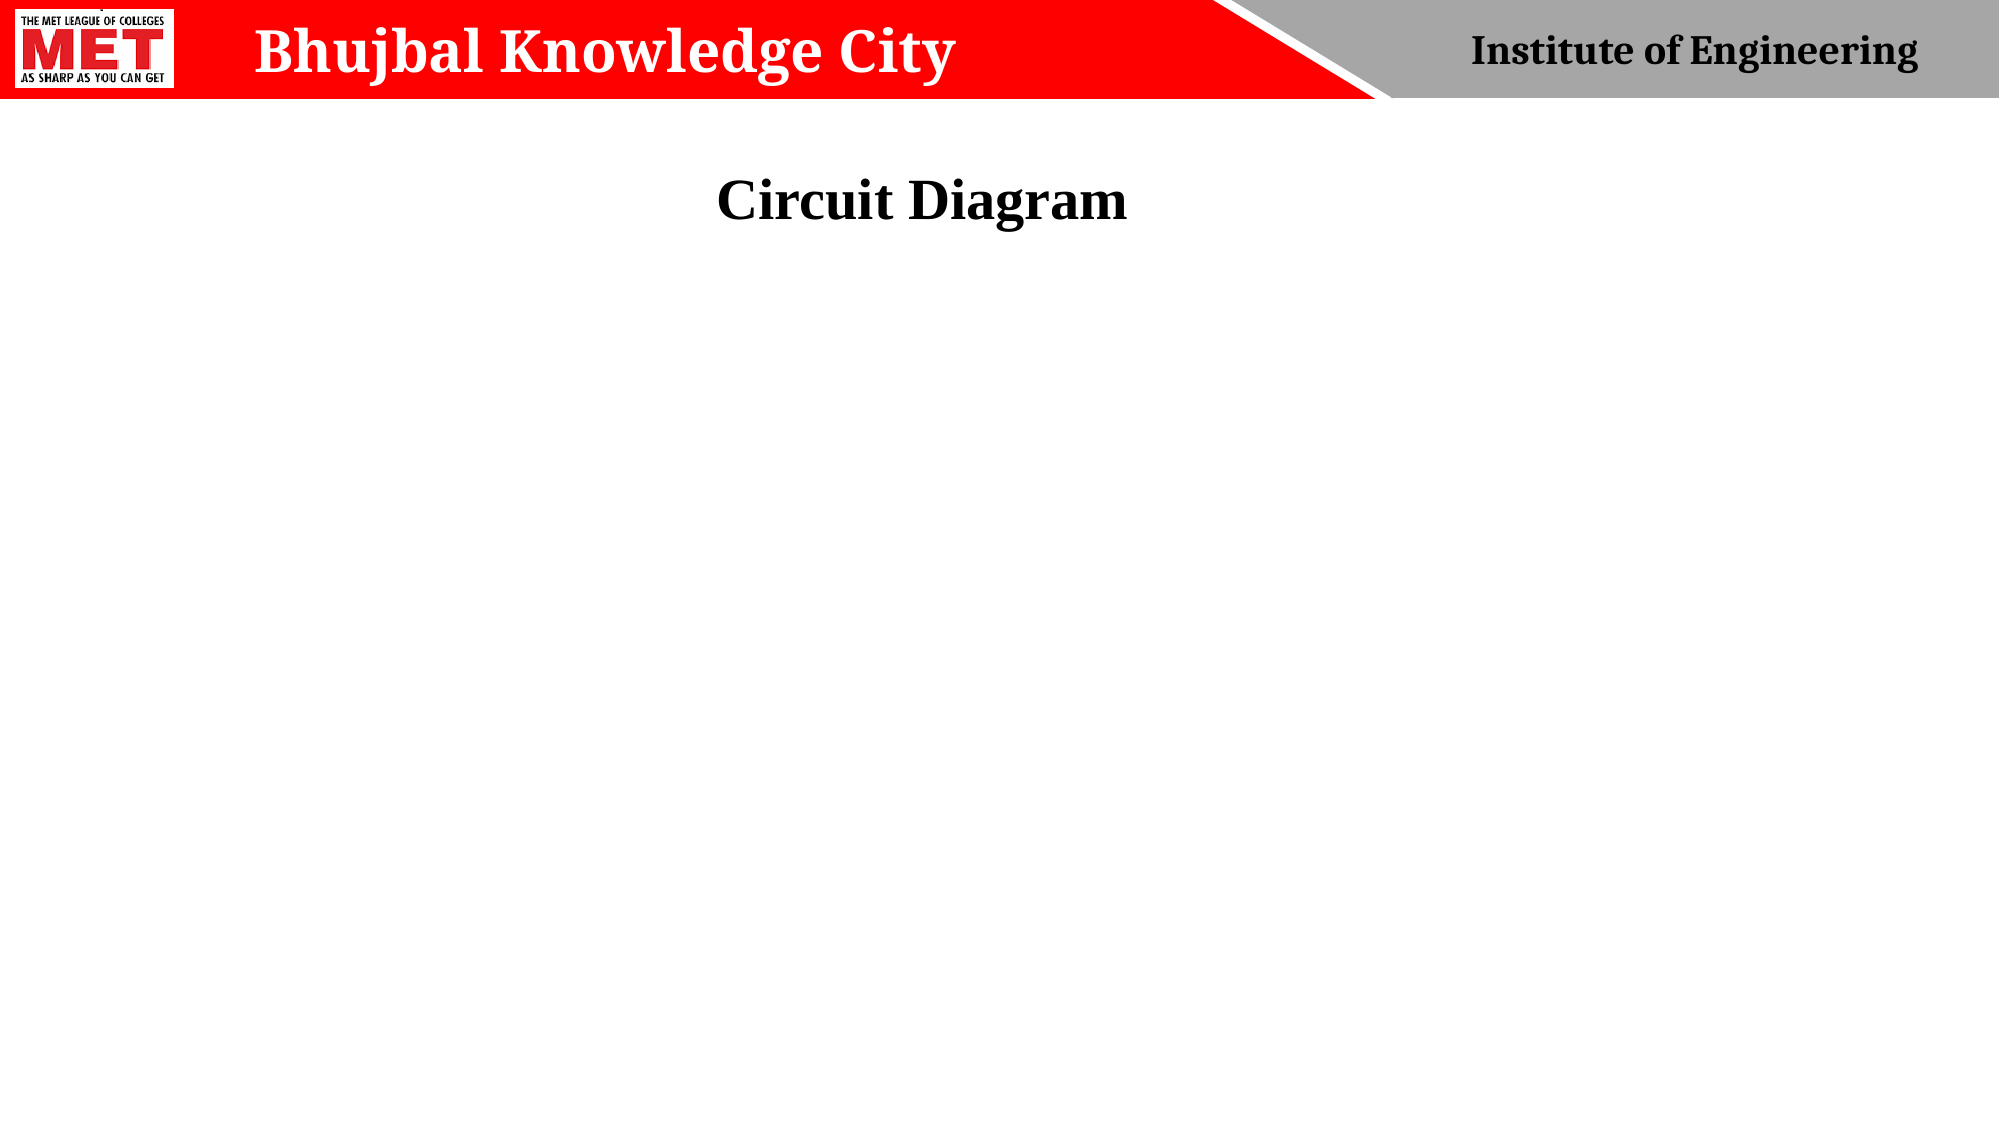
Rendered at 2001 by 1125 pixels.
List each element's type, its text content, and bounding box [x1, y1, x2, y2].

text_box Circuit Diagram [701, 153, 1158, 239]
picture [15, 9, 174, 88]
text_box [1209, 0, 1376, 99]
text_box Institute of Engineering [1391, 0, 1999, 98]
text_box Bhujbal Knowledge City [0, 0, 1209, 99]
text_box [1231, 0, 1391, 98]
